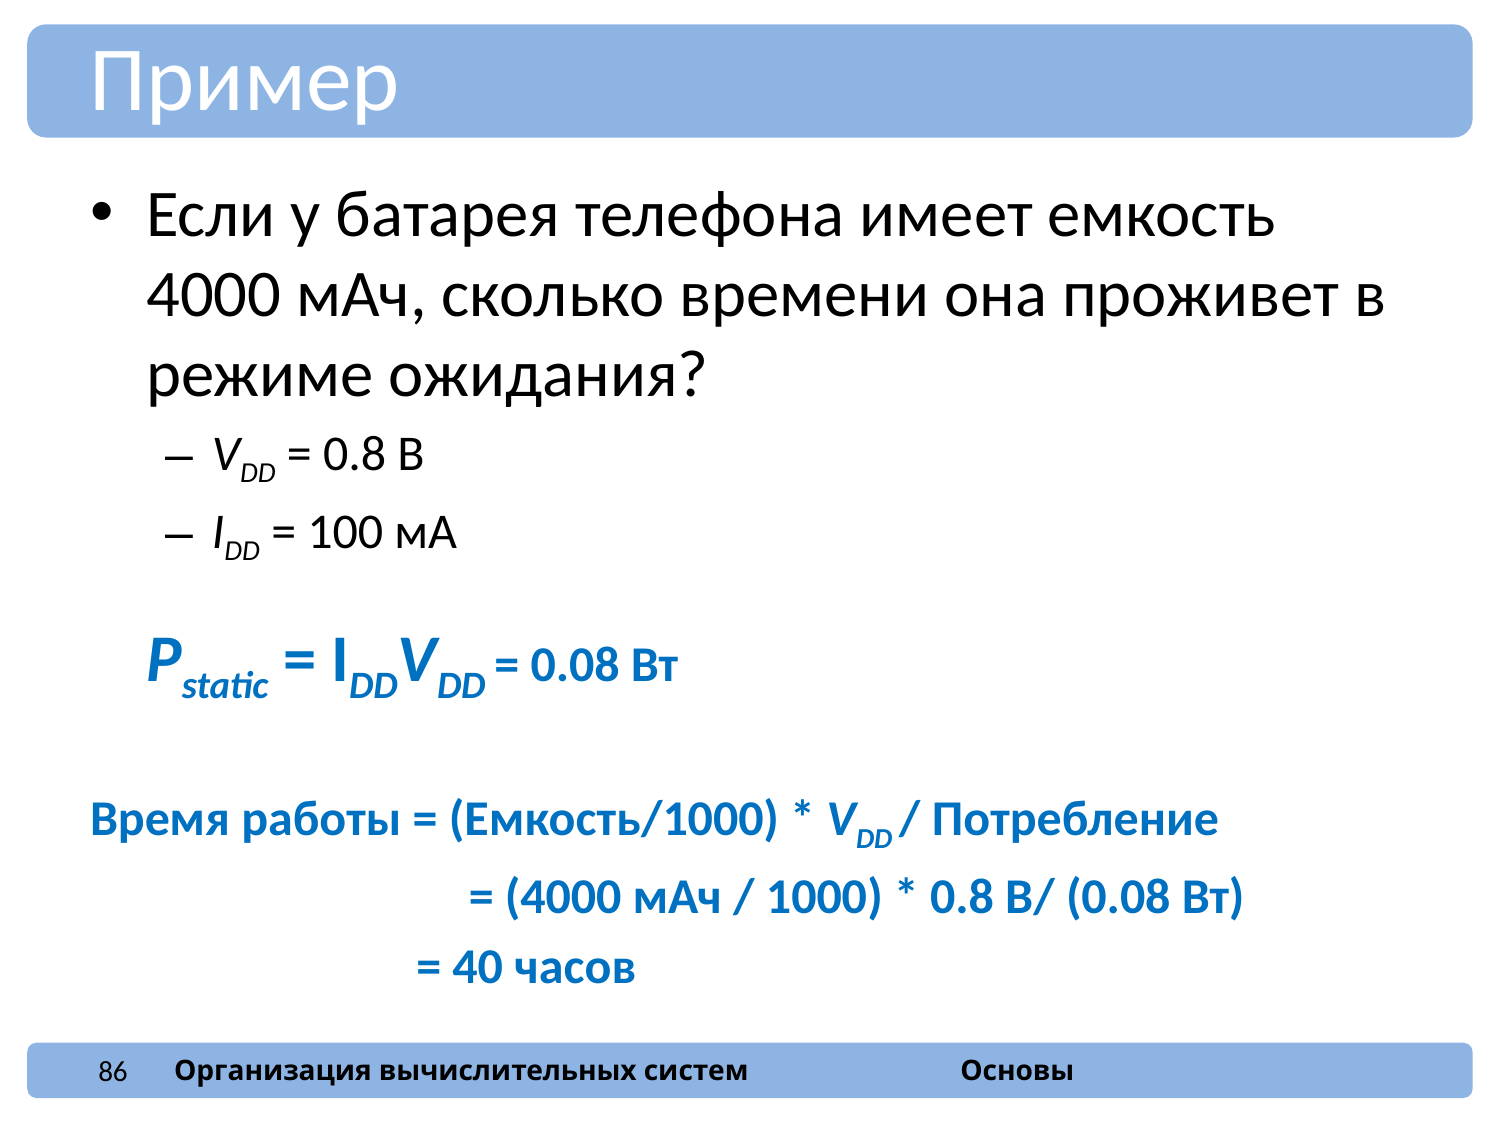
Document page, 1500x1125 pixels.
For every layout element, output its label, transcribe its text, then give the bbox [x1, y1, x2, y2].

slide_number 86 [0, 1044, 143, 1096]
text_box Пример [75, 11, 1375, 136]
list Если у батарея телефона имеет емкость 4000 мАч, сколько времени она проживет в режиме ожидания? VDD = 0.8 В IDD = 100 мА Pstatic = IDDVDD = 0.08 Вт Время работы = (Емкость/1000) * VDD / Потребление = (4000 мАч / 1000) * 0.8 В/ (0.08 Вт) = 40 часов [75, 162, 1425, 1025]
